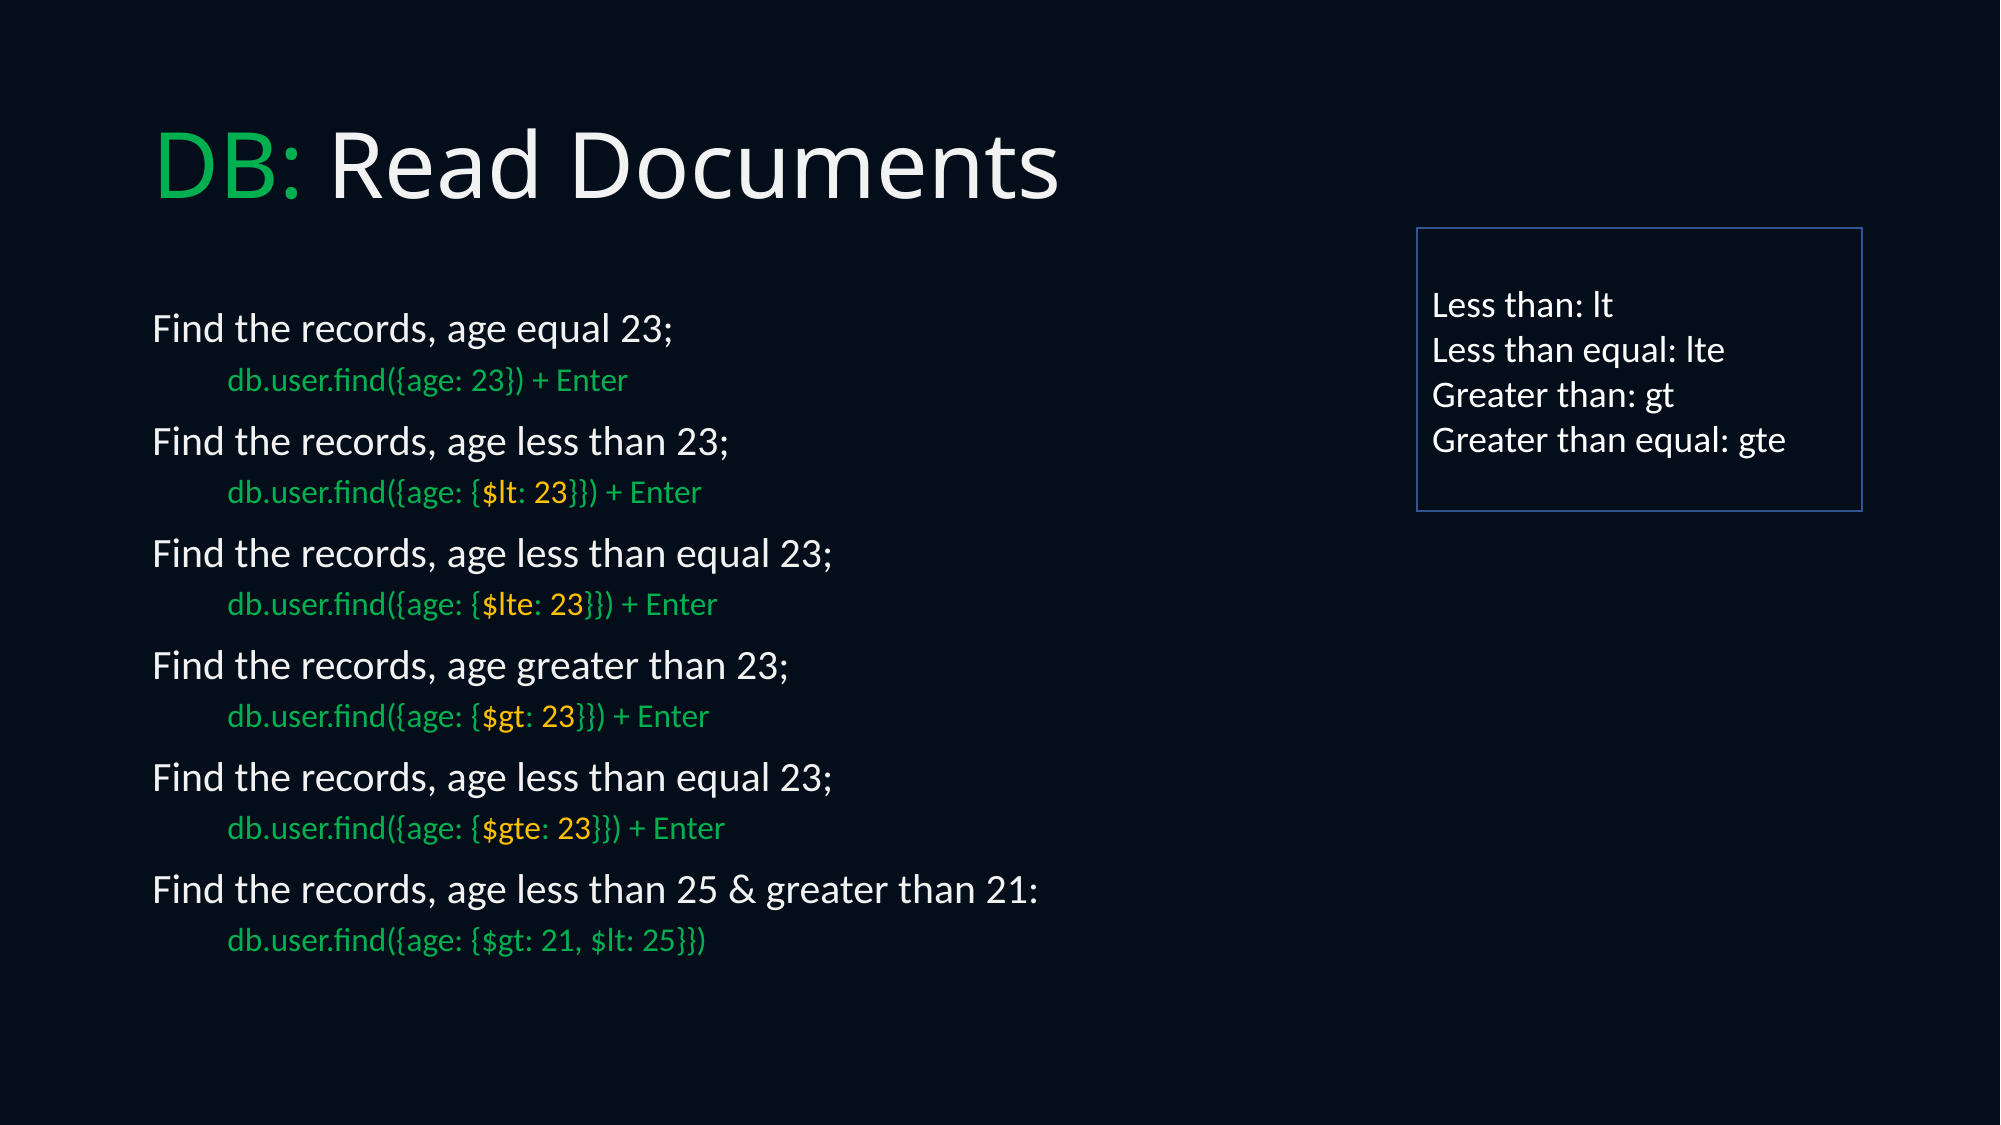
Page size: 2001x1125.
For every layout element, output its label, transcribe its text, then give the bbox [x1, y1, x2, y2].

title DB: Read Documents [137, 59, 1863, 278]
list Find the records, age equal 23; db.user.find({age: 23}) + Enter Find the records, age less than 23; db.user.find({age: {$lt: 23}}) + Enter Find the records, age less than equal 23; db.user.find({age: {$lte: 23}}) + Enter Find the records, age greater than 23; db.user.find({age: {$gt: 23}}) + Enter Find the records, age less than equal 23; db.user.find({age: {$gte: 23}}) + Enter Find the records, age less than 25 & greater than 21: db.user.find({age: {$gt: 21, $lt: 25}}) [137, 299, 1863, 1066]
text_box Less than: lt Less than equal: lte Greater than: gt Greater than equal: gte [1416, 227, 1863, 512]
